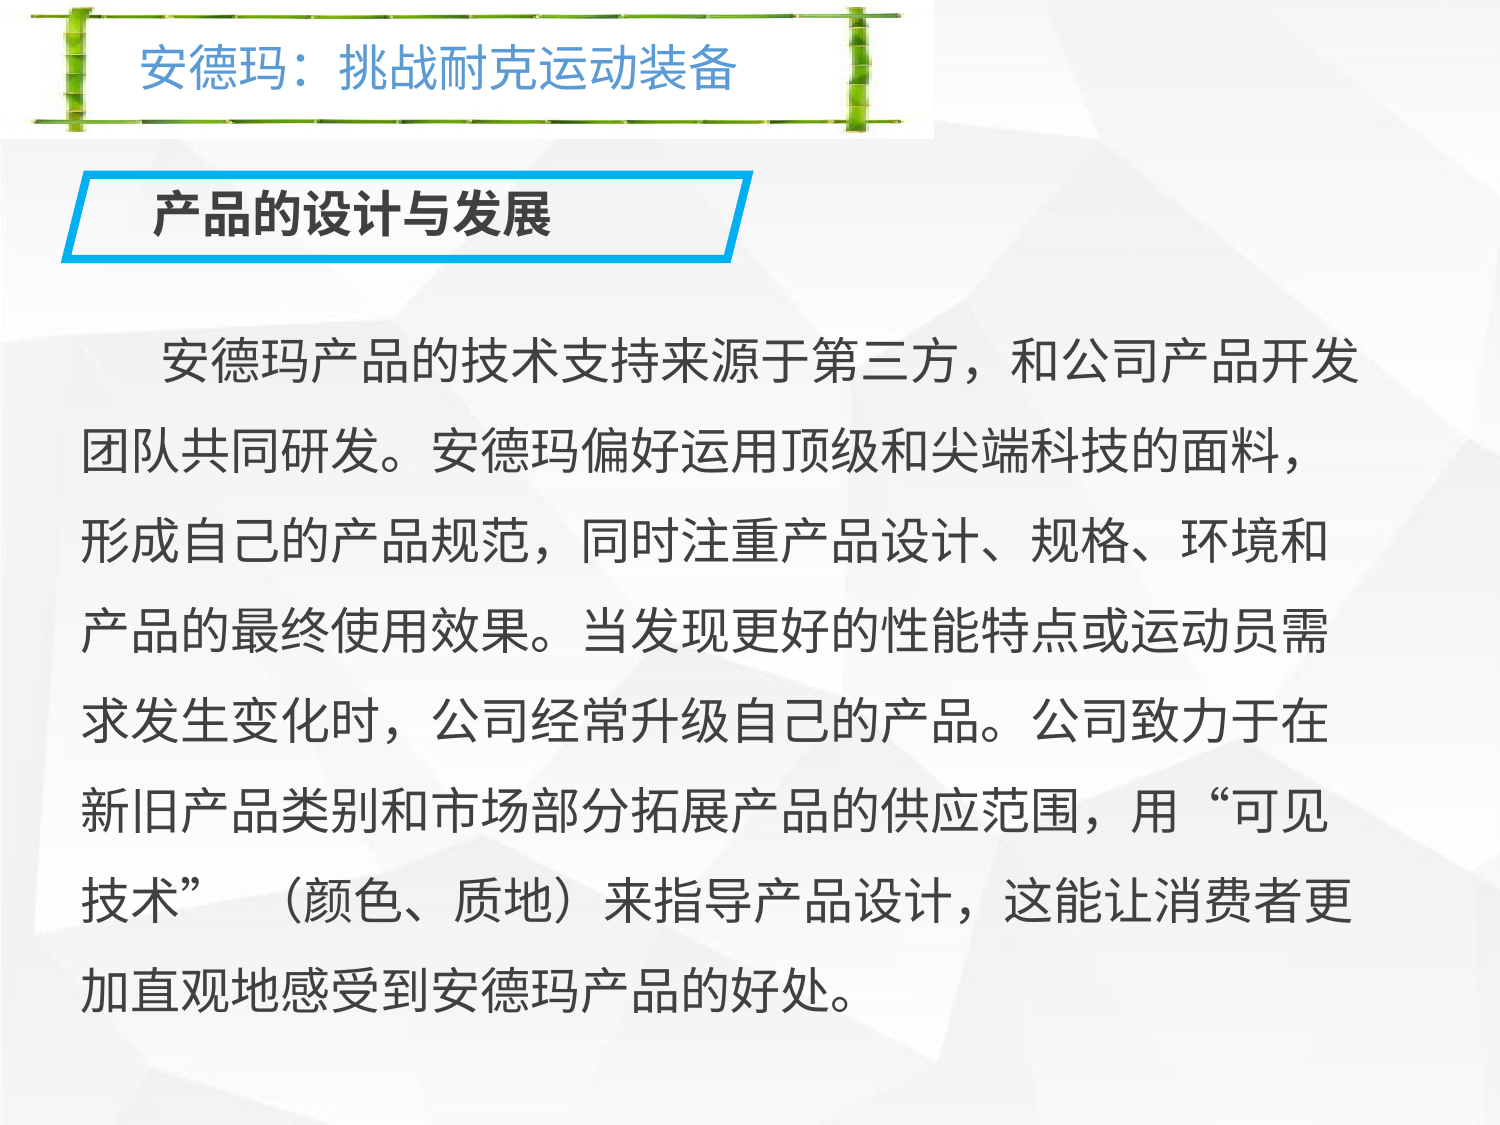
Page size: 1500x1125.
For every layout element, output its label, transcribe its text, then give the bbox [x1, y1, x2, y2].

text_box [64, 173, 750, 261]
picture [0, 0, 1500, 1125]
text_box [0, 0, 933, 140]
text_box 安德玛产品的技术支持来源于第三方，和公司产品开发团队共同研发。安德玛偏好运用顶级和尖端科技的面料，形成自己的产品规范，同时注重产品设计、规格、环境和产品的最终使用效果。当发现更好的性能特点或运动员需求发生变化时，公司经常升级自己的产品。公司致力于在新旧产品类别和市场部分拓展产品的供应范围，用“可见技术” （颜色、质地）来指导产品设计，这能让消费者更加直观地感受到安德玛产品的好处。 [65, 292, 1390, 1028]
